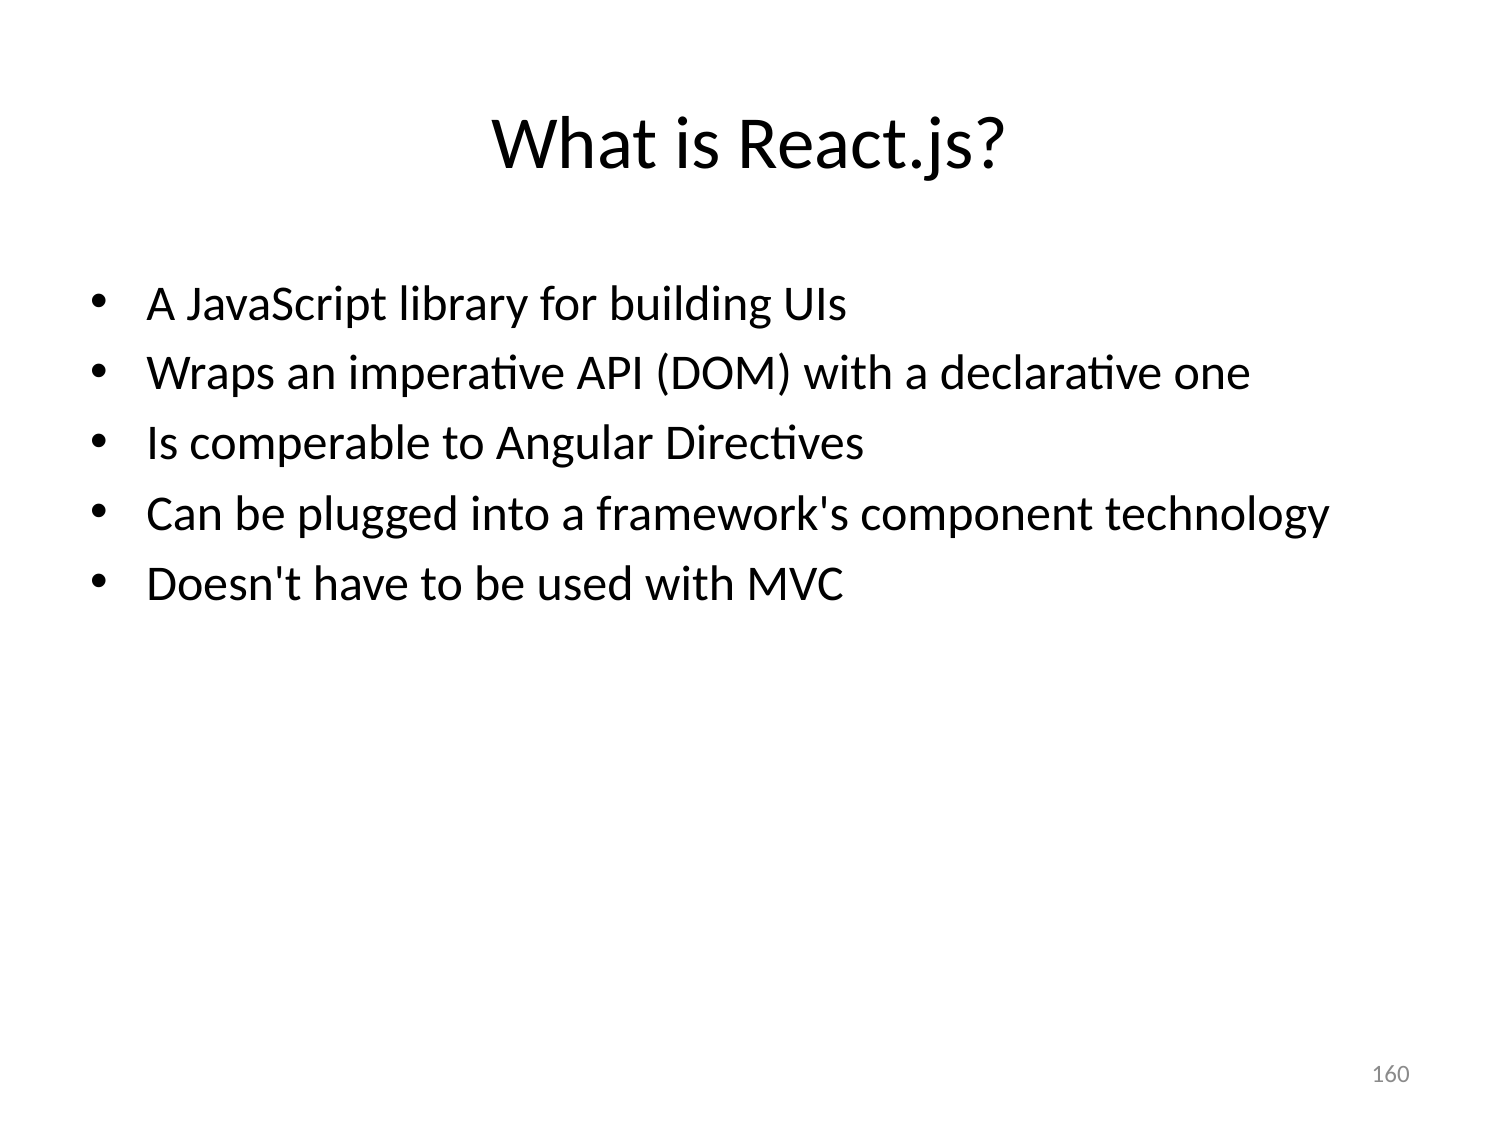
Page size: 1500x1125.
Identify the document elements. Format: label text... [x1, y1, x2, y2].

slide_number 160 [1074, 1042, 1425, 1103]
title What is React.js? [75, 45, 1425, 233]
list A JavaScript library for building UIs Wraps an imperative API (DOM) with a declarative one Is comperable to Angular Directives Can be plugged into a framework's component technology Doesn't have to be used with MVC [75, 262, 1425, 1005]
